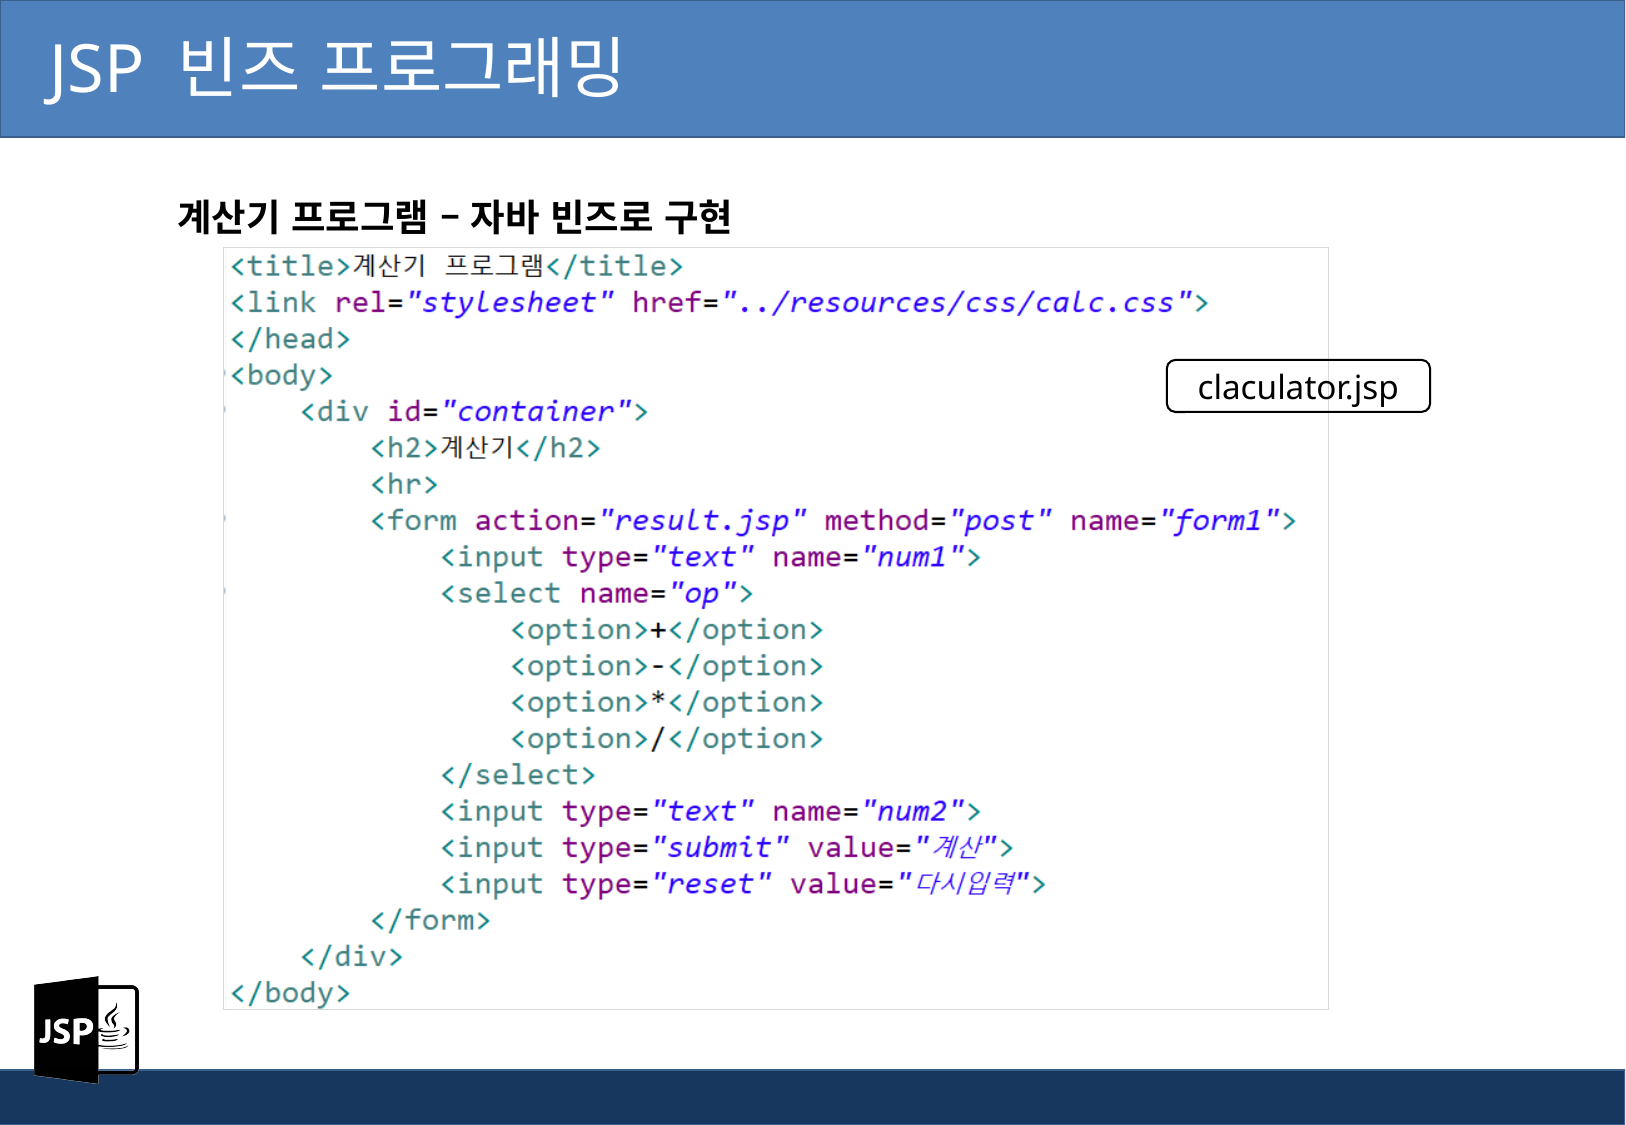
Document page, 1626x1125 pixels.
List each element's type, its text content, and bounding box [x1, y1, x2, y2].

text_box 계산기 프로그램 – 자바 빈즈로 구현 [162, 164, 1522, 247]
picture [223, 247, 1329, 1010]
text_box JSP 빈즈 프로그래밍 [0, 0, 1312, 136]
picture [32, 976, 141, 1084]
text_box claculator.jsp [1333, 357, 1433, 415]
